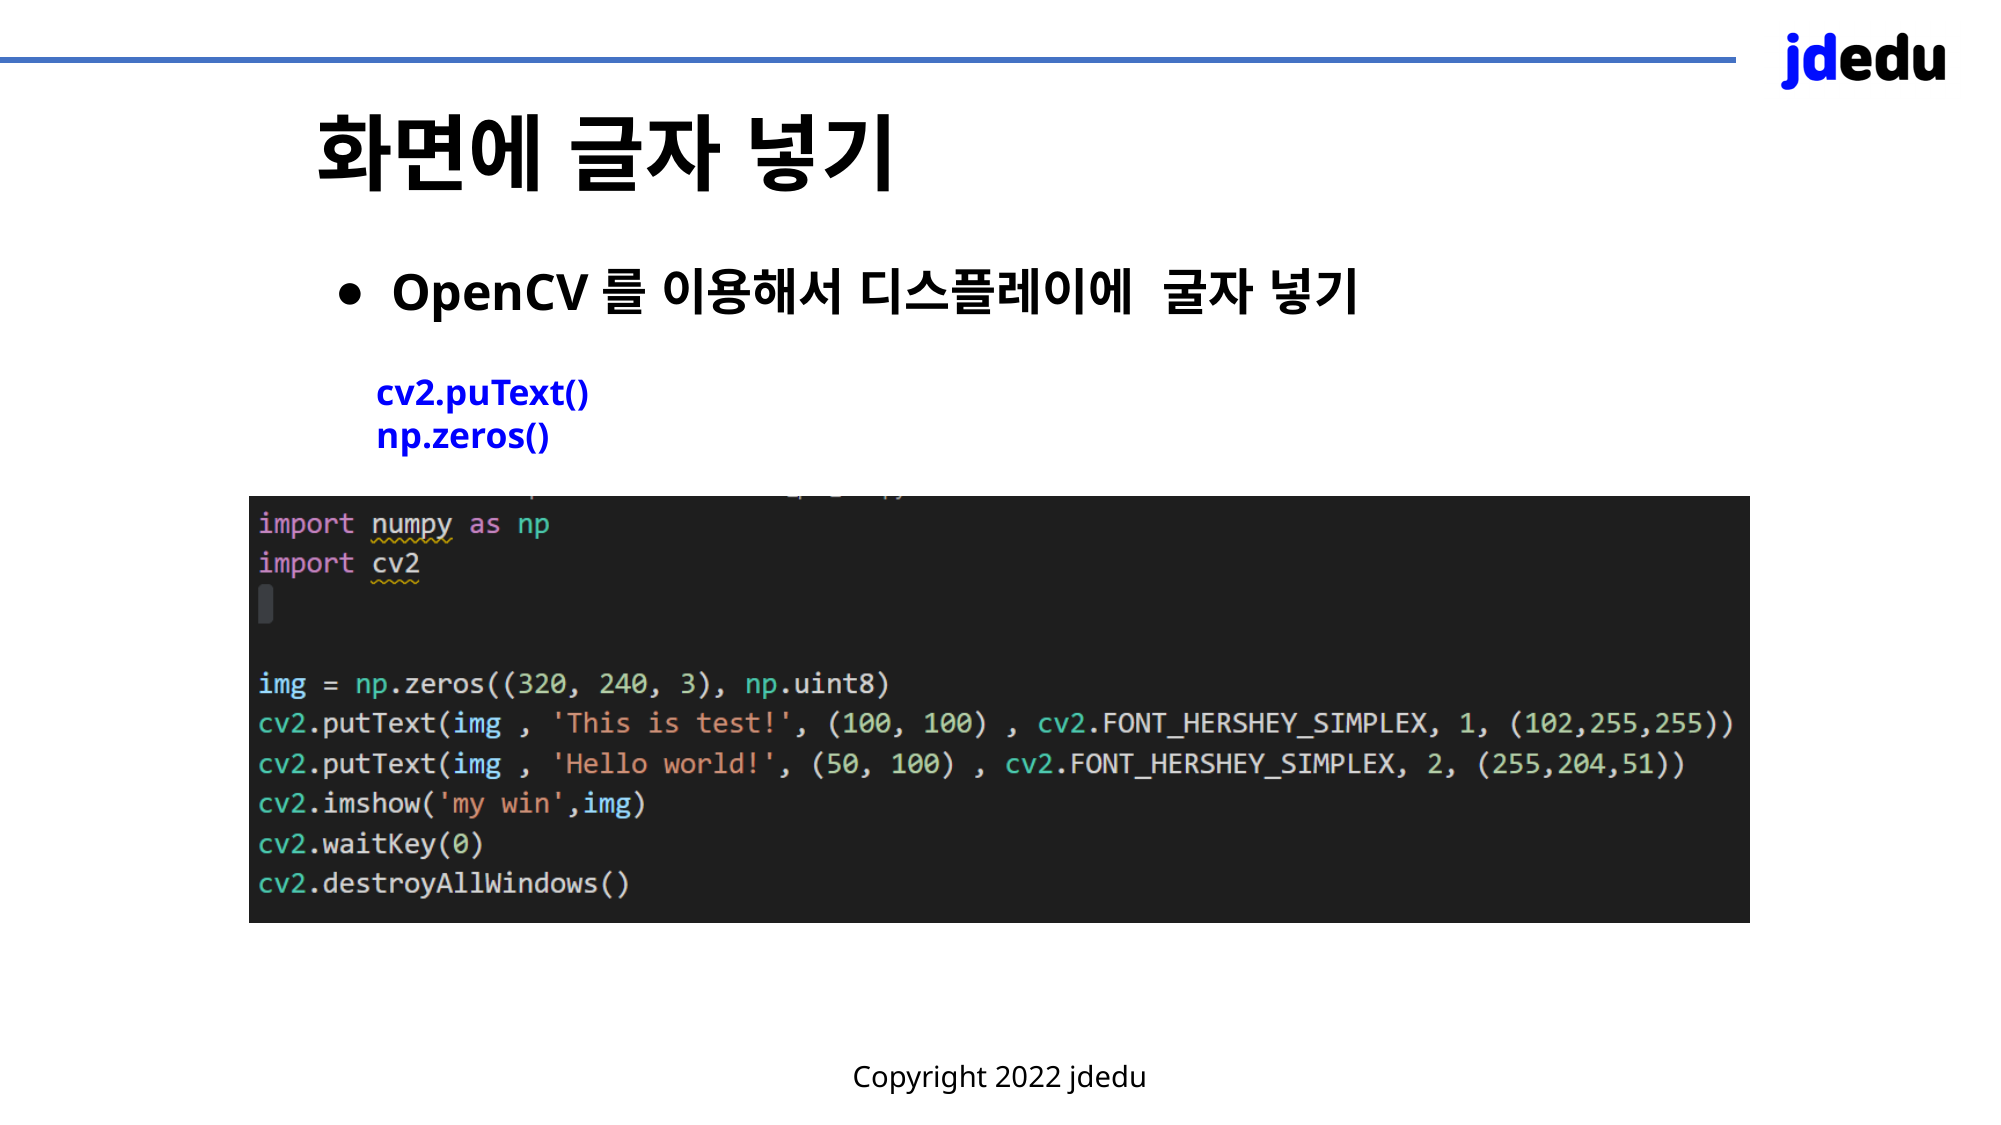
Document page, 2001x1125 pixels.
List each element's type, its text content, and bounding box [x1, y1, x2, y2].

list OpenCV를 이용해서 디스플레이에 굴자 넣기 [301, 252, 1699, 378]
picture [1764, 21, 1961, 99]
text_box cv2.puText() np.zeros() [361, 355, 832, 471]
title 화면에 글자 넣기 [301, 97, 1699, 223]
picture [249, 496, 1750, 923]
